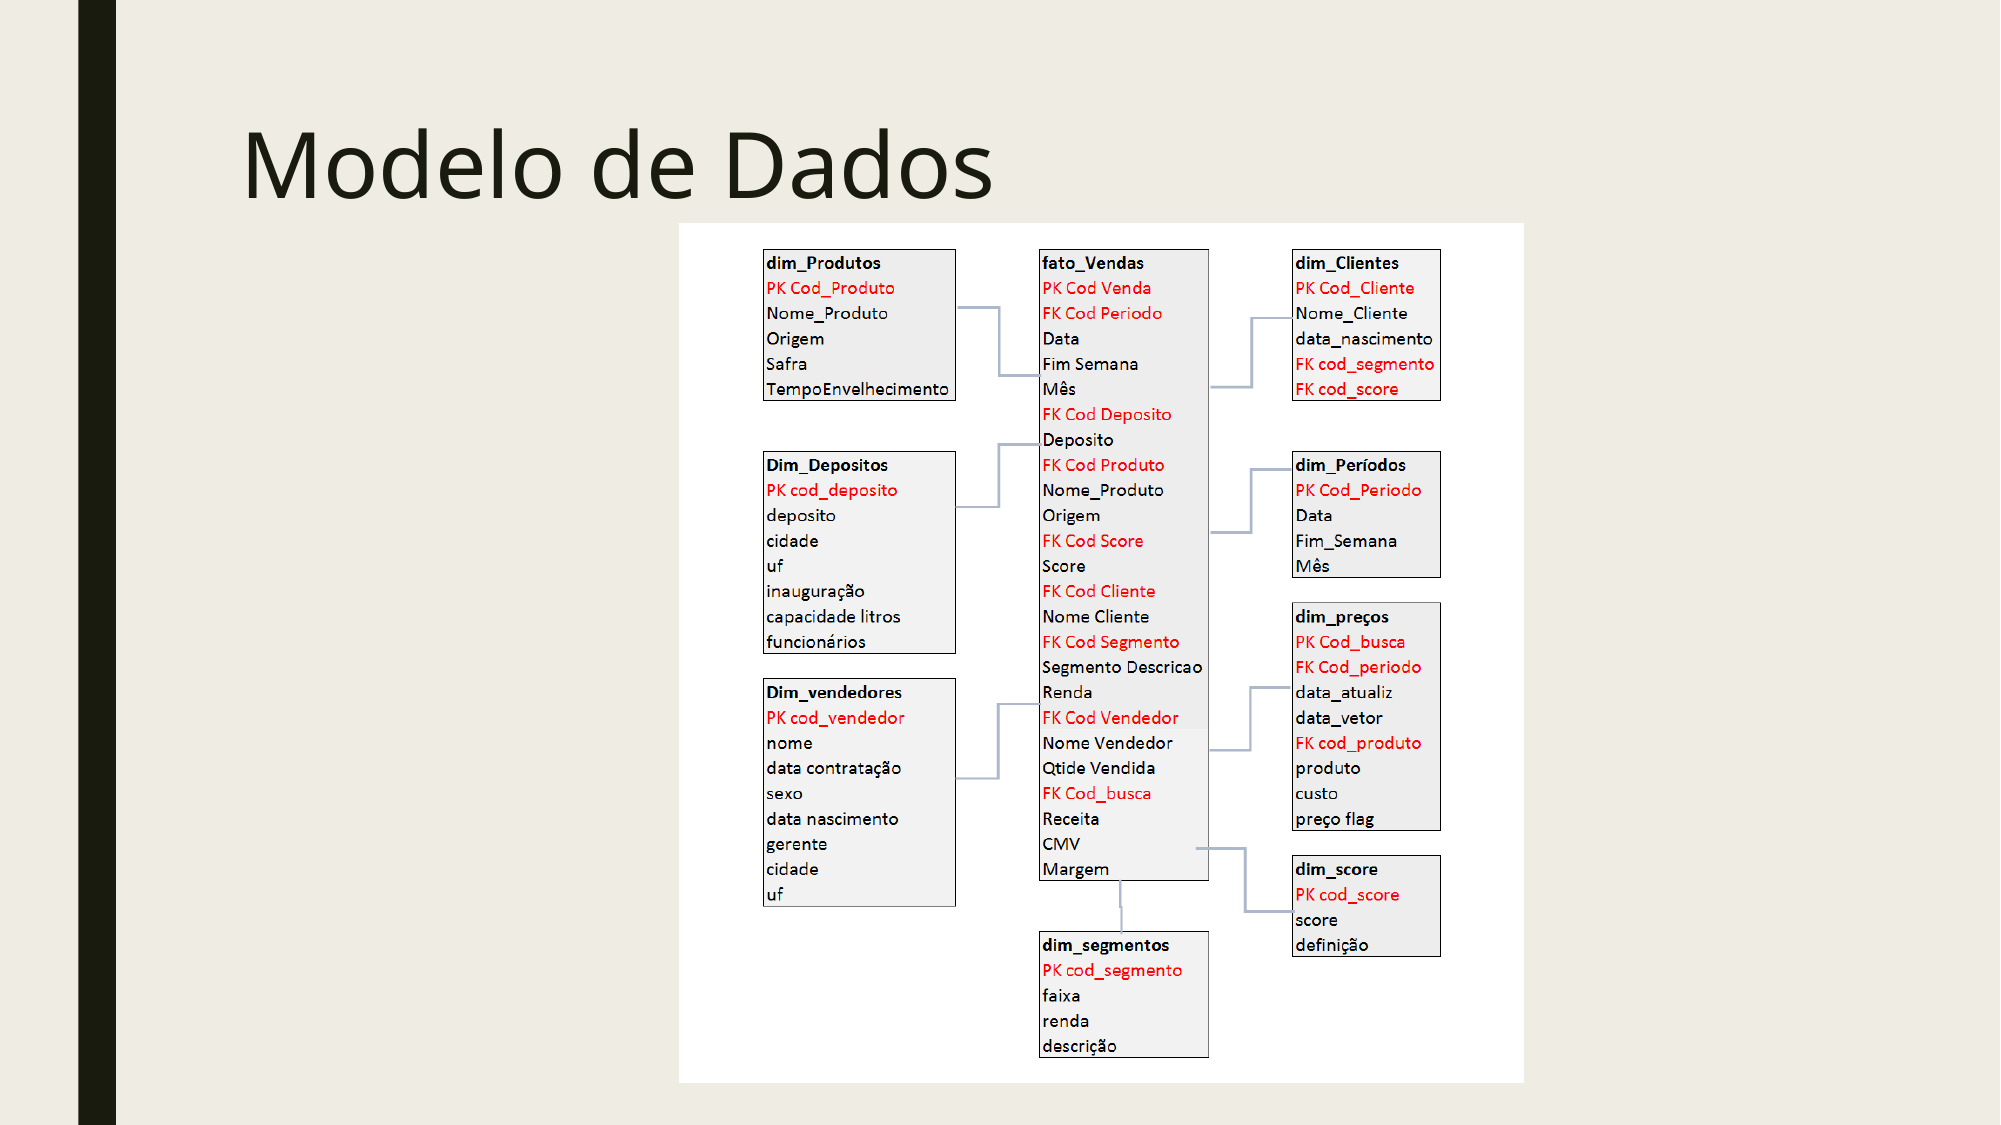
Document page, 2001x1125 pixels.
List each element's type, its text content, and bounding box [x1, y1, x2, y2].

picture [679, 223, 1525, 1083]
title Modelo de Dados [225, 112, 1800, 357]
